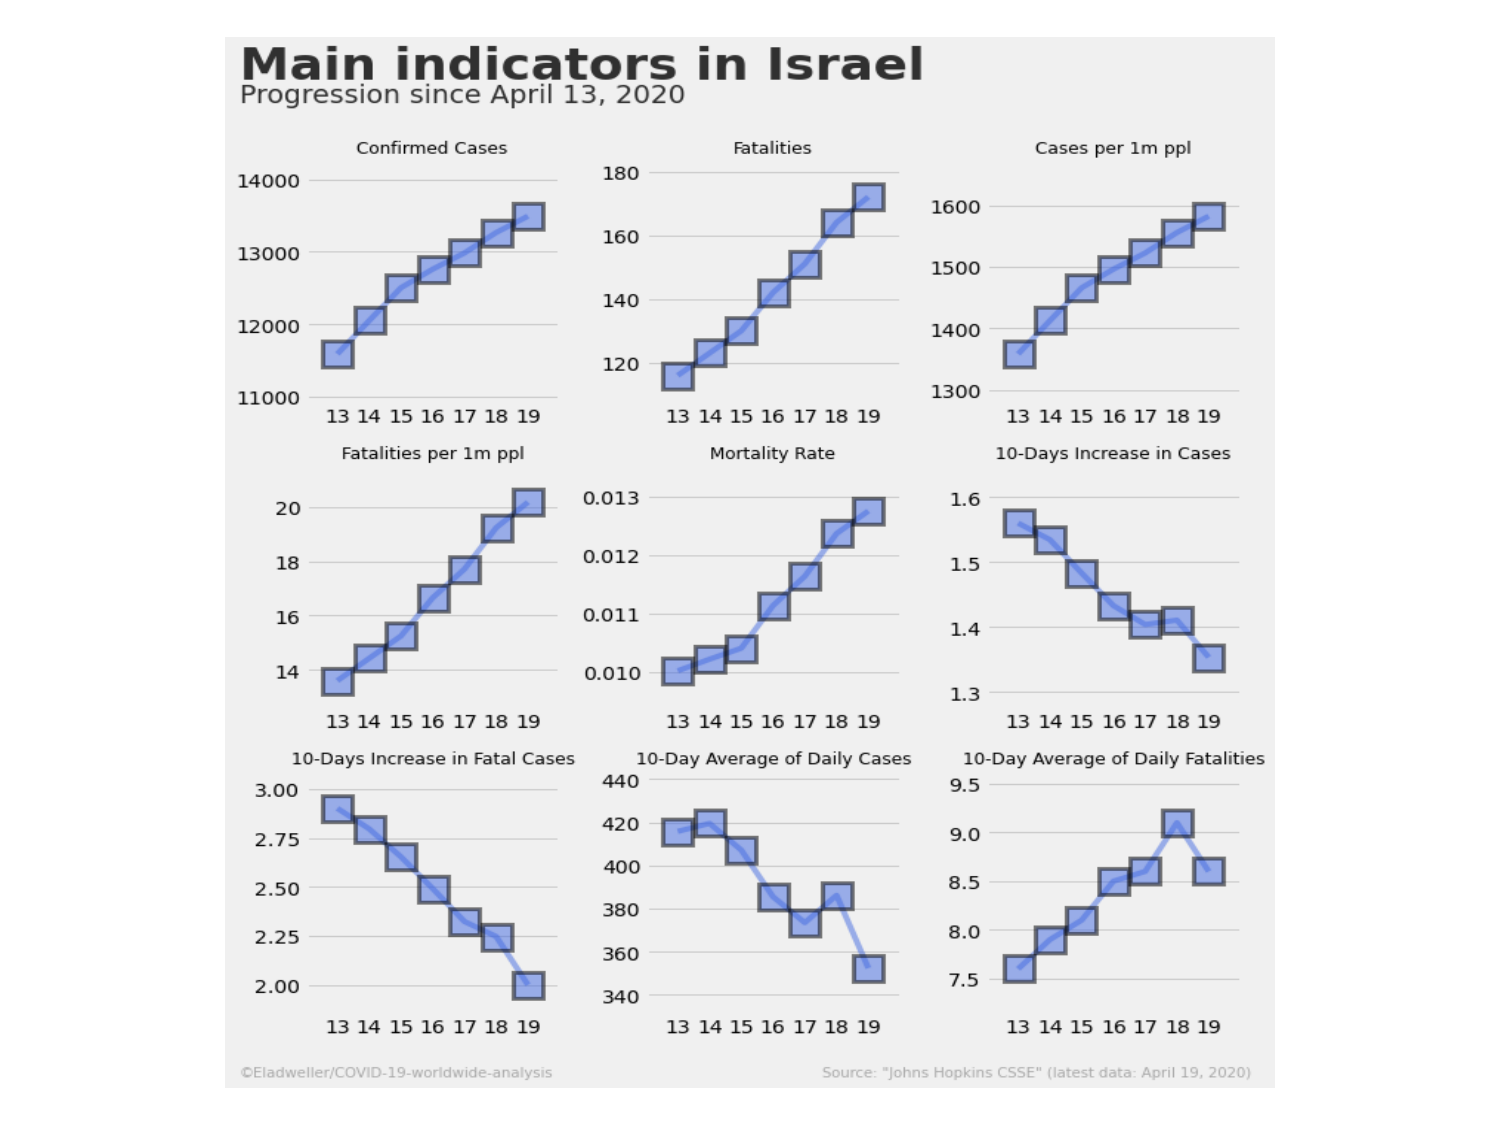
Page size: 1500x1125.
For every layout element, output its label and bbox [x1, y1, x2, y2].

picture [224, 37, 1276, 1088]
